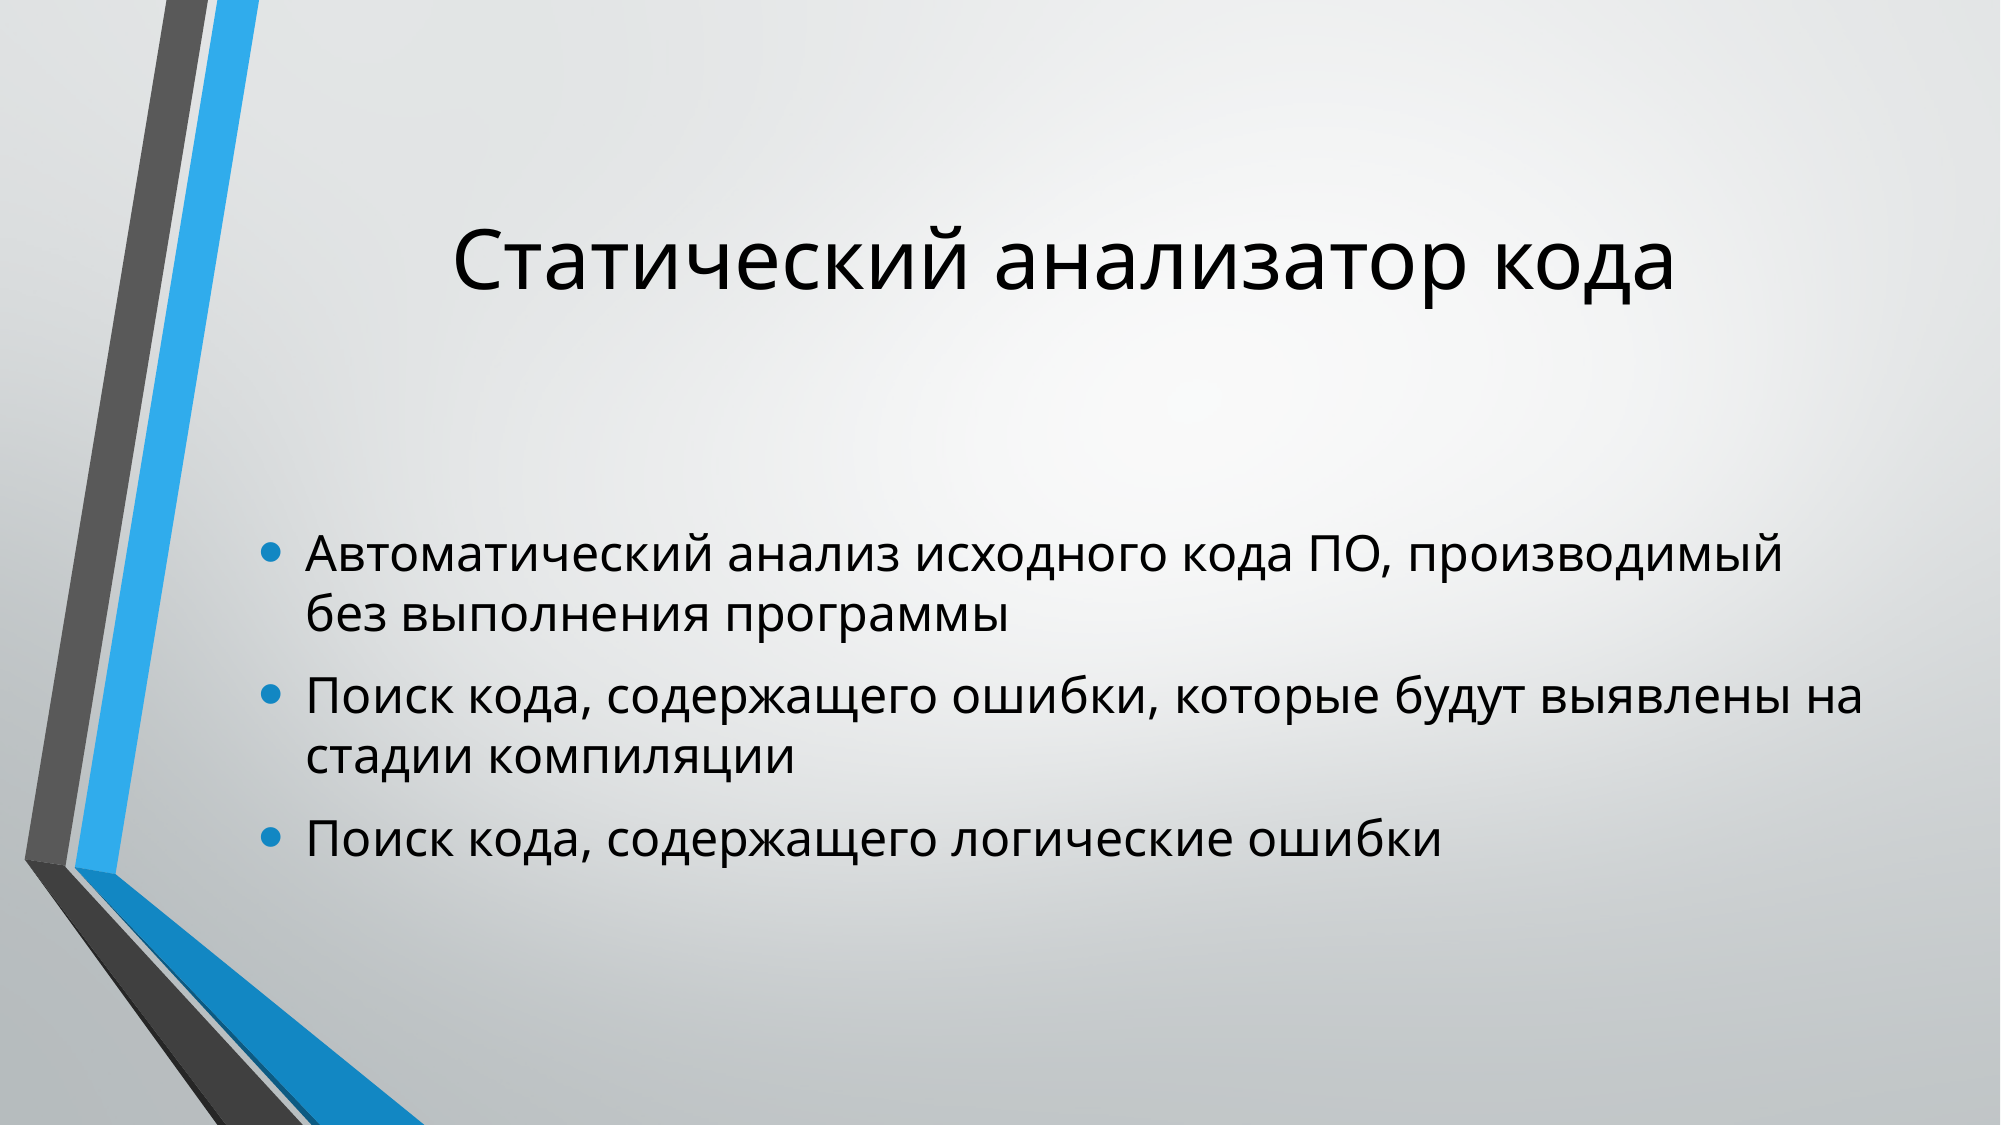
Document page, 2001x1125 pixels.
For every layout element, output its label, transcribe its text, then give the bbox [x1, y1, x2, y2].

title Статический анализатор кода [243, 112, 1887, 400]
list Автоматический анализ исходного кода ПО, производимый без выполнения программы Поиск кода, содержащего ошибки, которые будут выявлены на стадии компиляции Поиск кода, содержащего логические ошибки [243, 437, 1887, 950]
